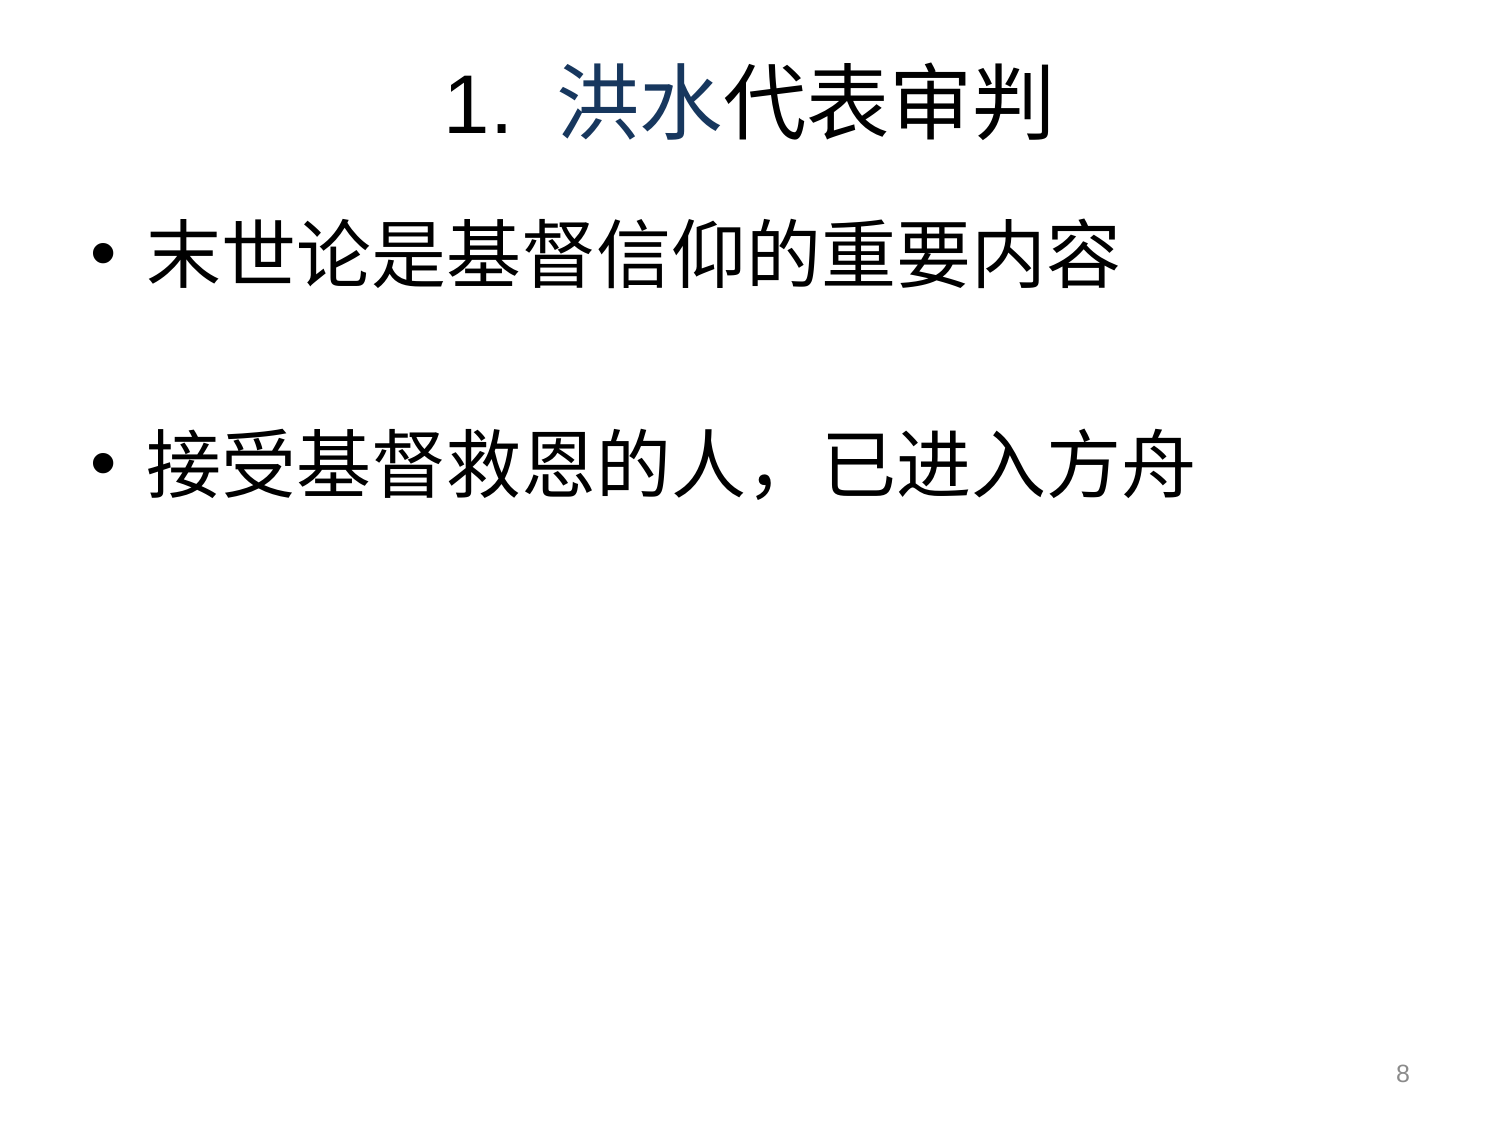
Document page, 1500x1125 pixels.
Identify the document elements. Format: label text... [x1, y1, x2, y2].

slide_number 8 [1074, 1042, 1425, 1103]
list 末世论是基督信仰的重要内容 接受基督救恩的人，已进入方舟 [75, 200, 1425, 1005]
title 1. 洪水代表审判 [0, 0, 1500, 200]
